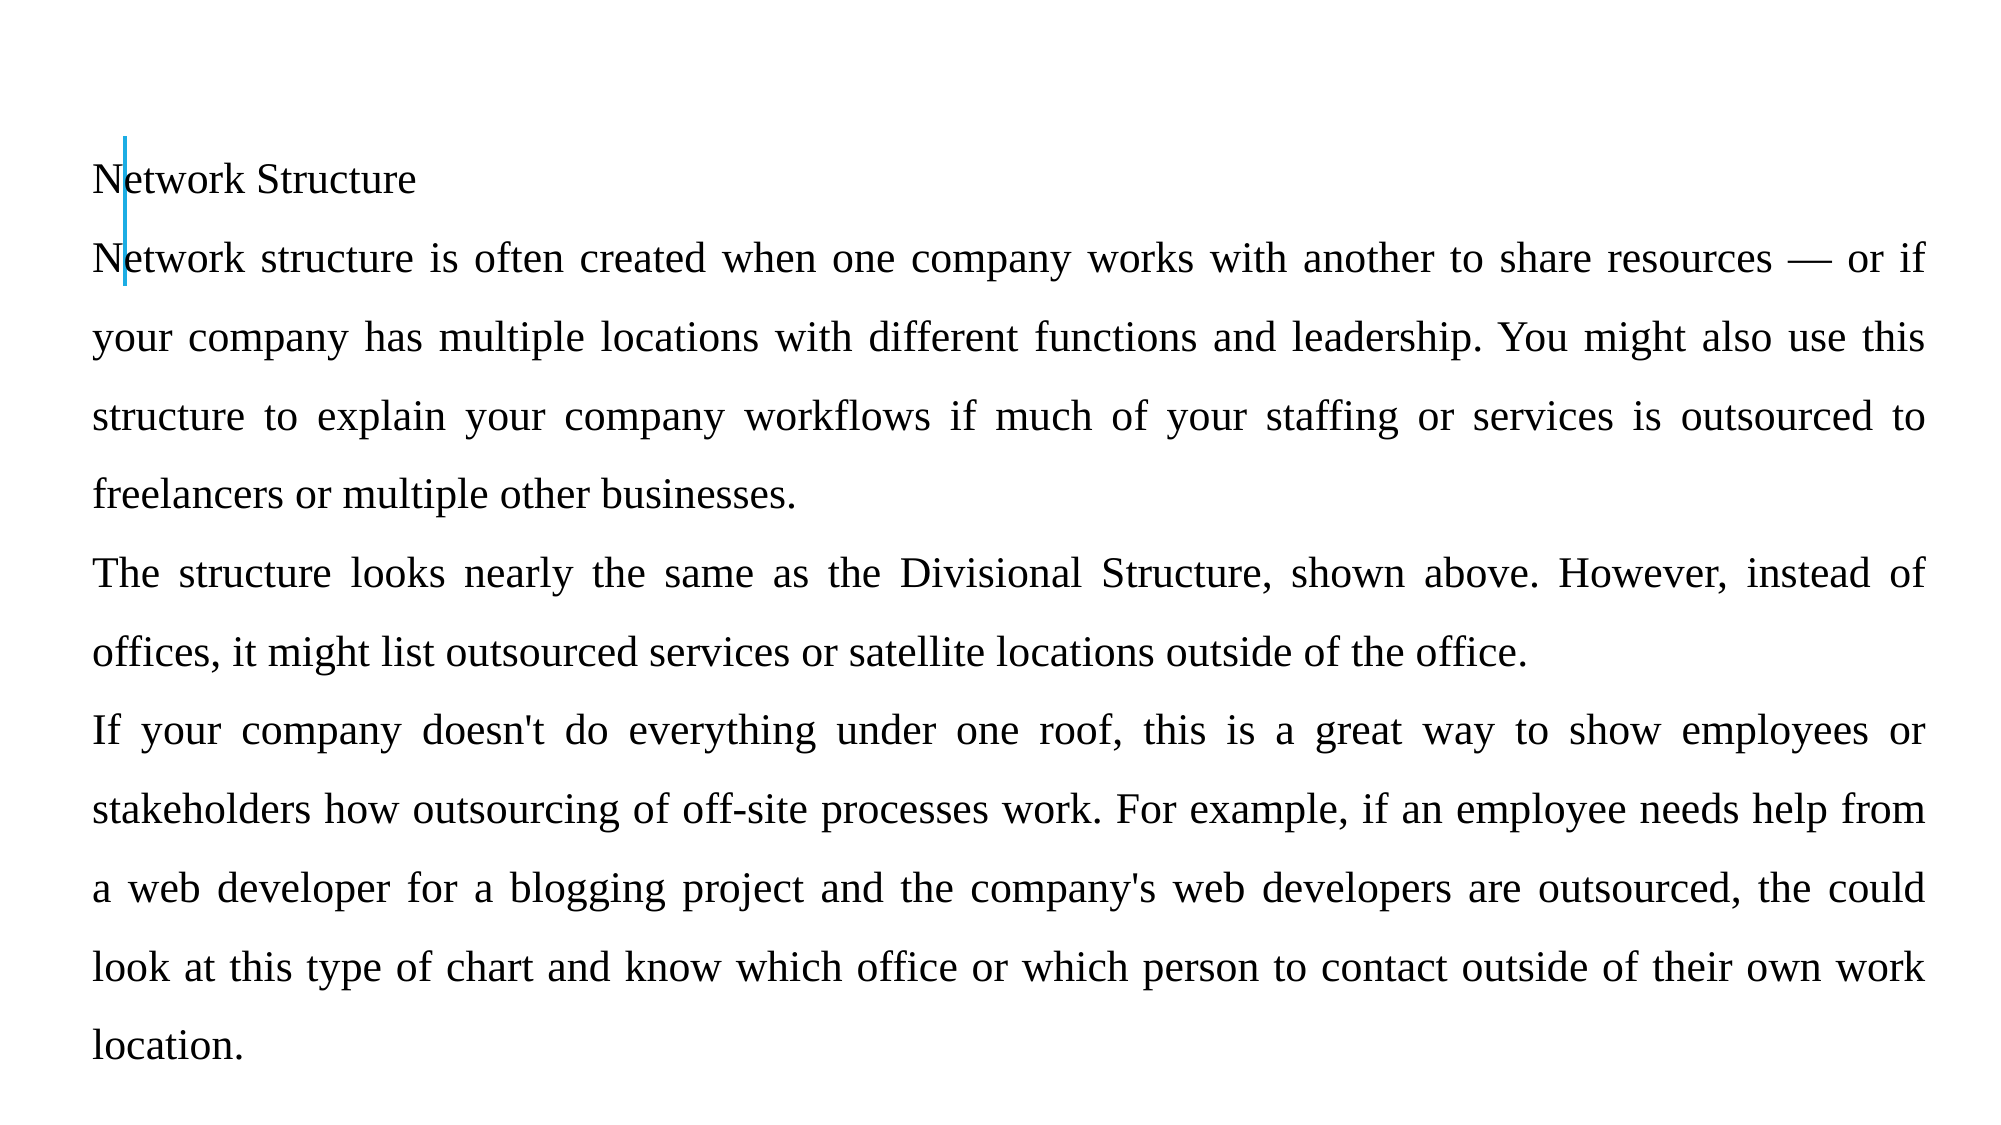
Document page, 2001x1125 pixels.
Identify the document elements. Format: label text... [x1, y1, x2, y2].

text_box Network Structure Network structure is often created when one company works with another to share resources — or if your company has multiple locations with different functions and leadership. You might also use this structure to explain your company workflows if much of your staffing or services is outsourced to freelancers or multiple other businesses. The structure looks nearly the same as the Divisional Structure, shown above. However, instead of offices, it might list outsourced services or satellite locations outside of the office. If your company doesn't do everything under one roof, this is a great way to show employees or stakeholders how outsourcing of off-site processes work. For example, if an employee needs help from a web developer for a blogging project and the company's web developers are outsourced, the could look at this type of chart and know which office or which person to contact outside of their own work location. [77, 116, 1943, 1125]
